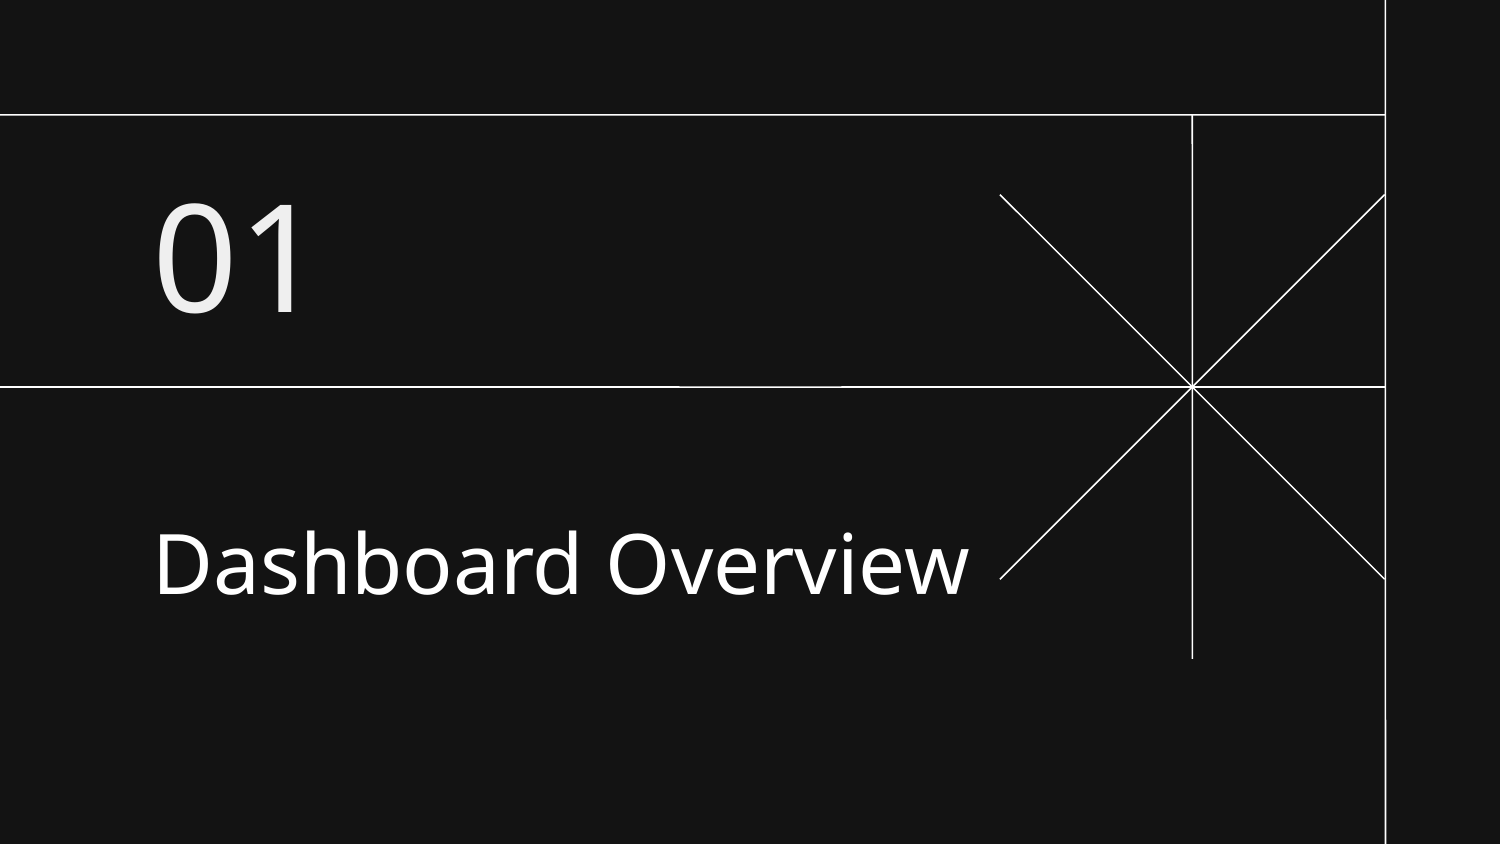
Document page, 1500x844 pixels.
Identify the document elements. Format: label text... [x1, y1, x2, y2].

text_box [841, 114, 1386, 660]
title 01 [137, 137, 441, 372]
title Dashboard Overview [137, 434, 997, 691]
